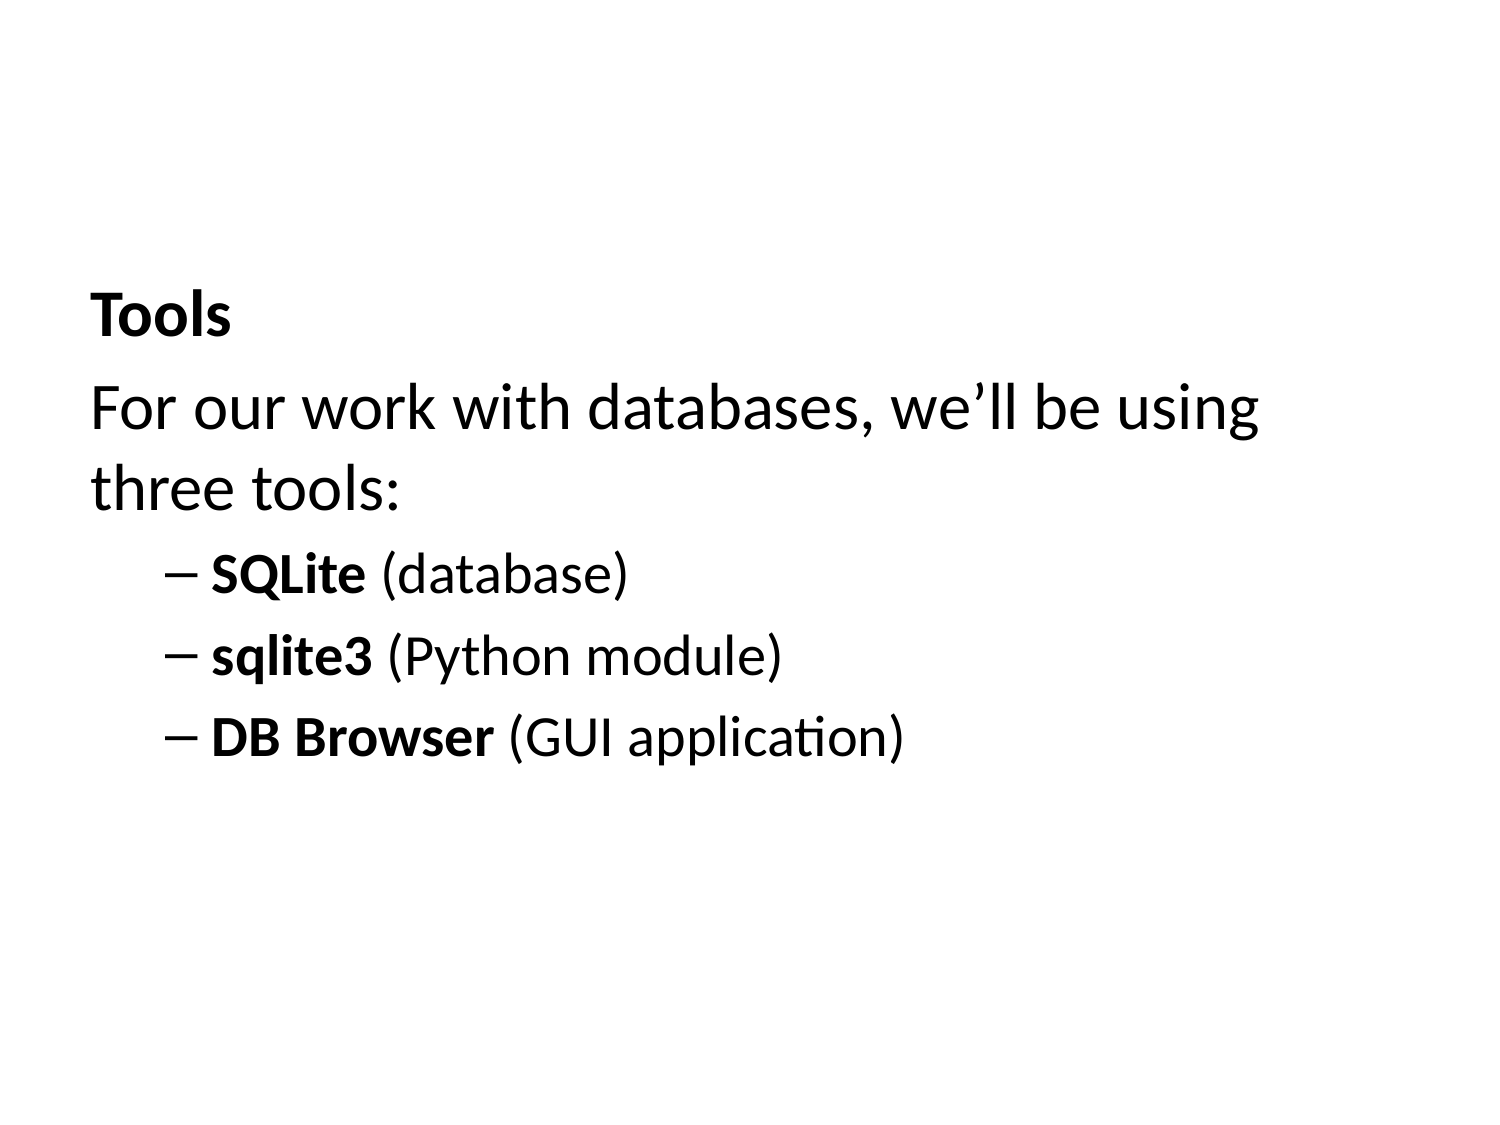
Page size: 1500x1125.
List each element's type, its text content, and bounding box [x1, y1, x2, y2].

list Tools For our work with databases, we’ll be using three tools: SQLite (database) sqlite3 (Python module) DB Browser (GUI application) [75, 262, 1425, 1005]
